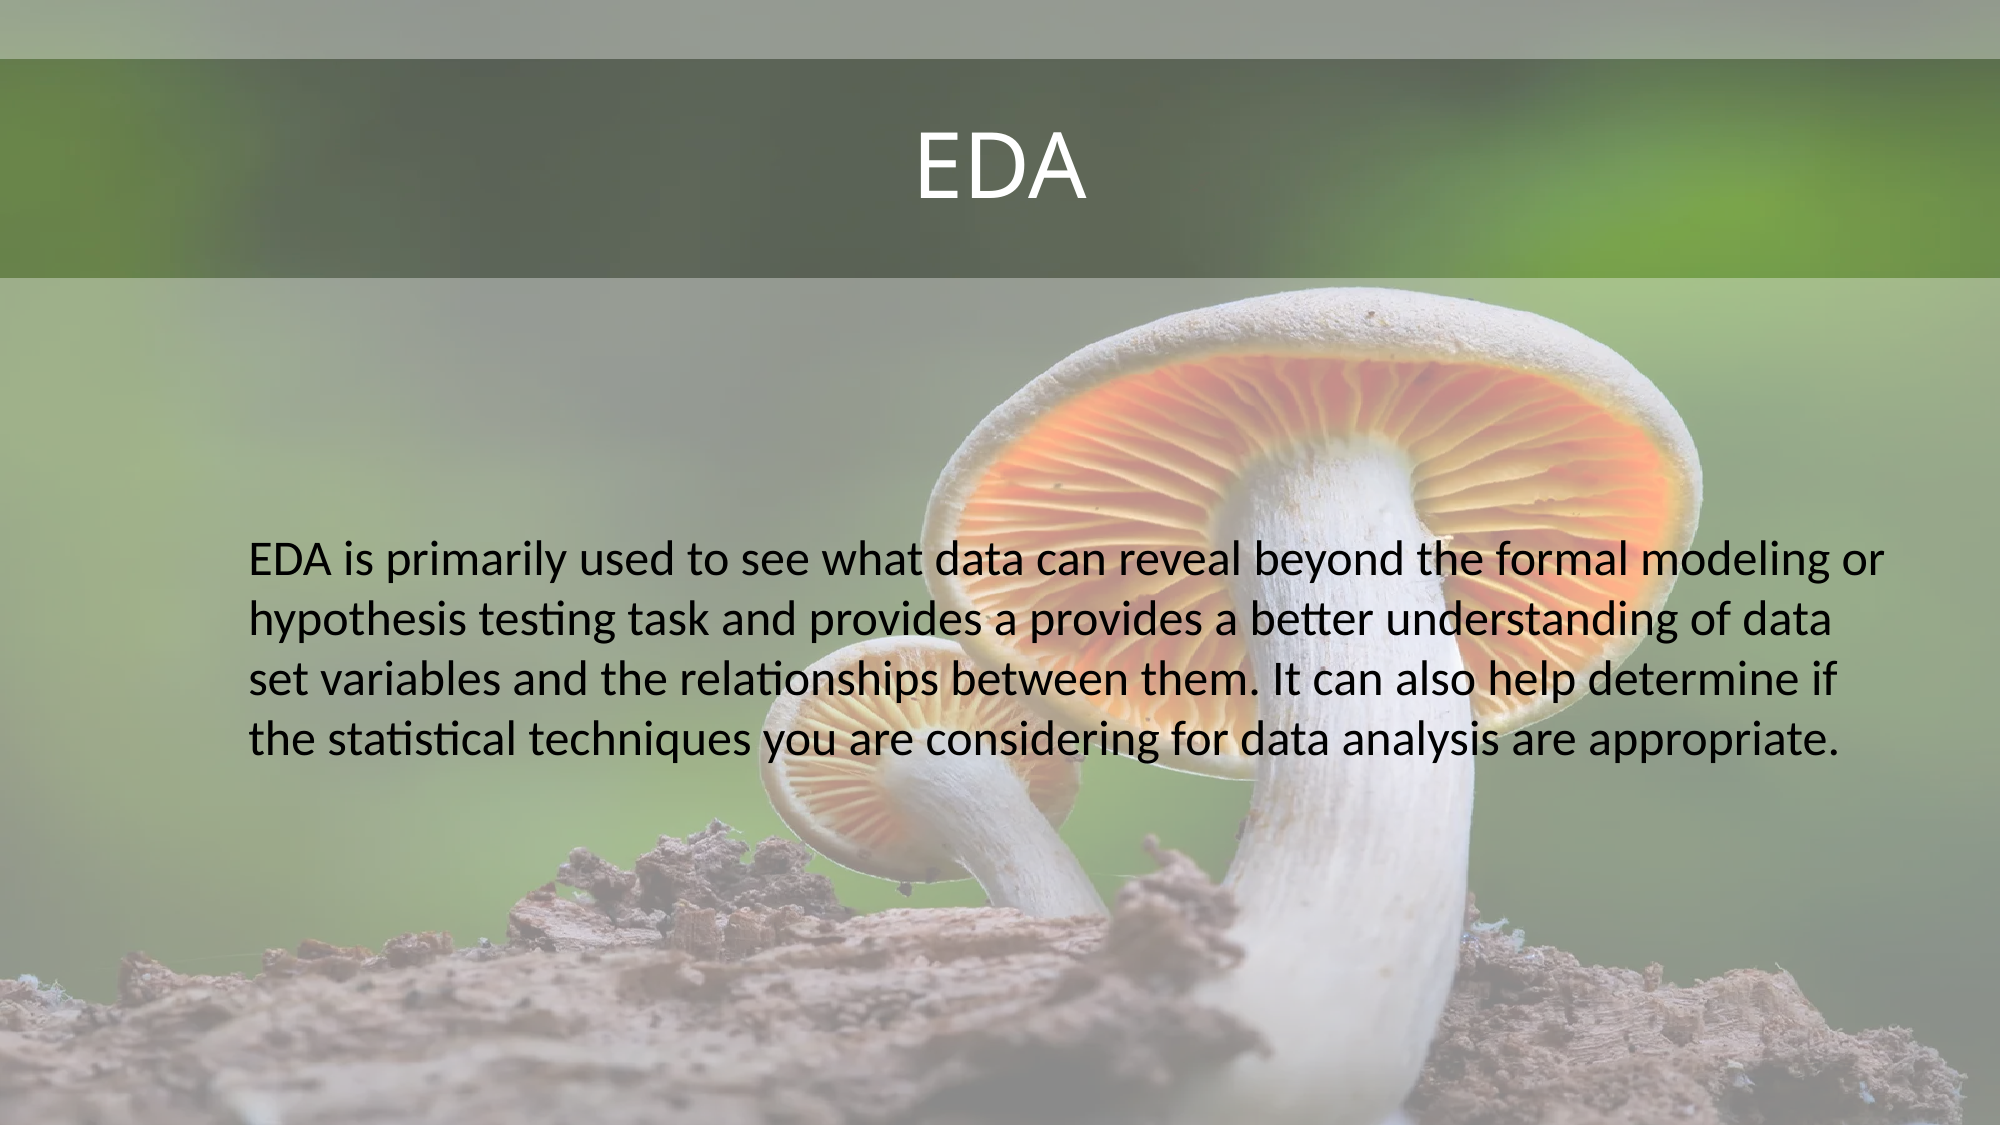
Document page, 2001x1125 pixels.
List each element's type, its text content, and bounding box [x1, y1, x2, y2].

title EDA [0, 59, 2000, 278]
text_box EDA is primarily used to see what data can reveal beyond the formal modeling or hypothesis testing task and provides a provides a better understanding of data set variables and the relationships between them. It can also help determine if the statistical techniques you are considering for data analysis are appropriate. [233, 517, 1903, 773]
